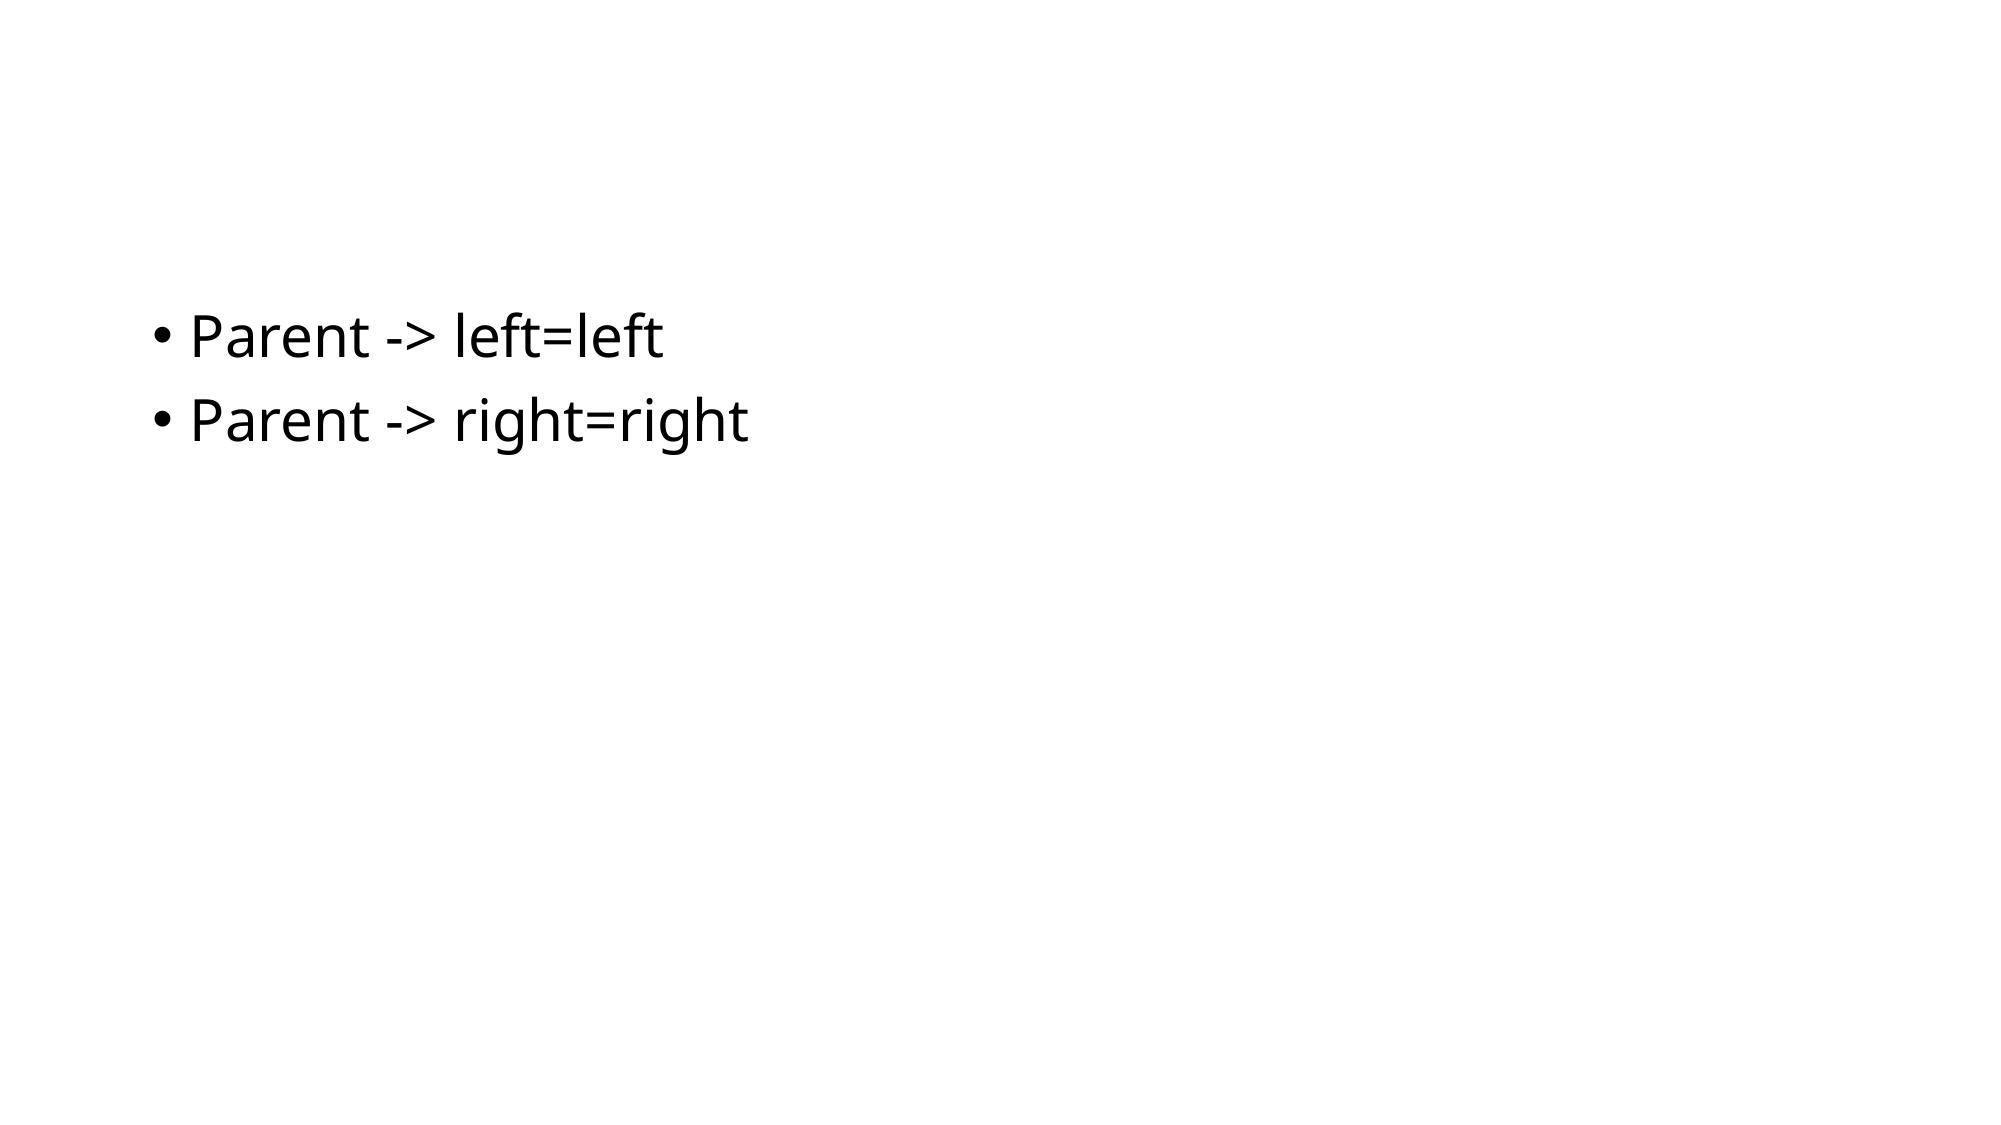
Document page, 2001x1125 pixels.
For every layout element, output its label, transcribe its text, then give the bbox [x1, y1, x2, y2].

list Parent -> left=left Parent -> right=right [137, 299, 1863, 1014]
